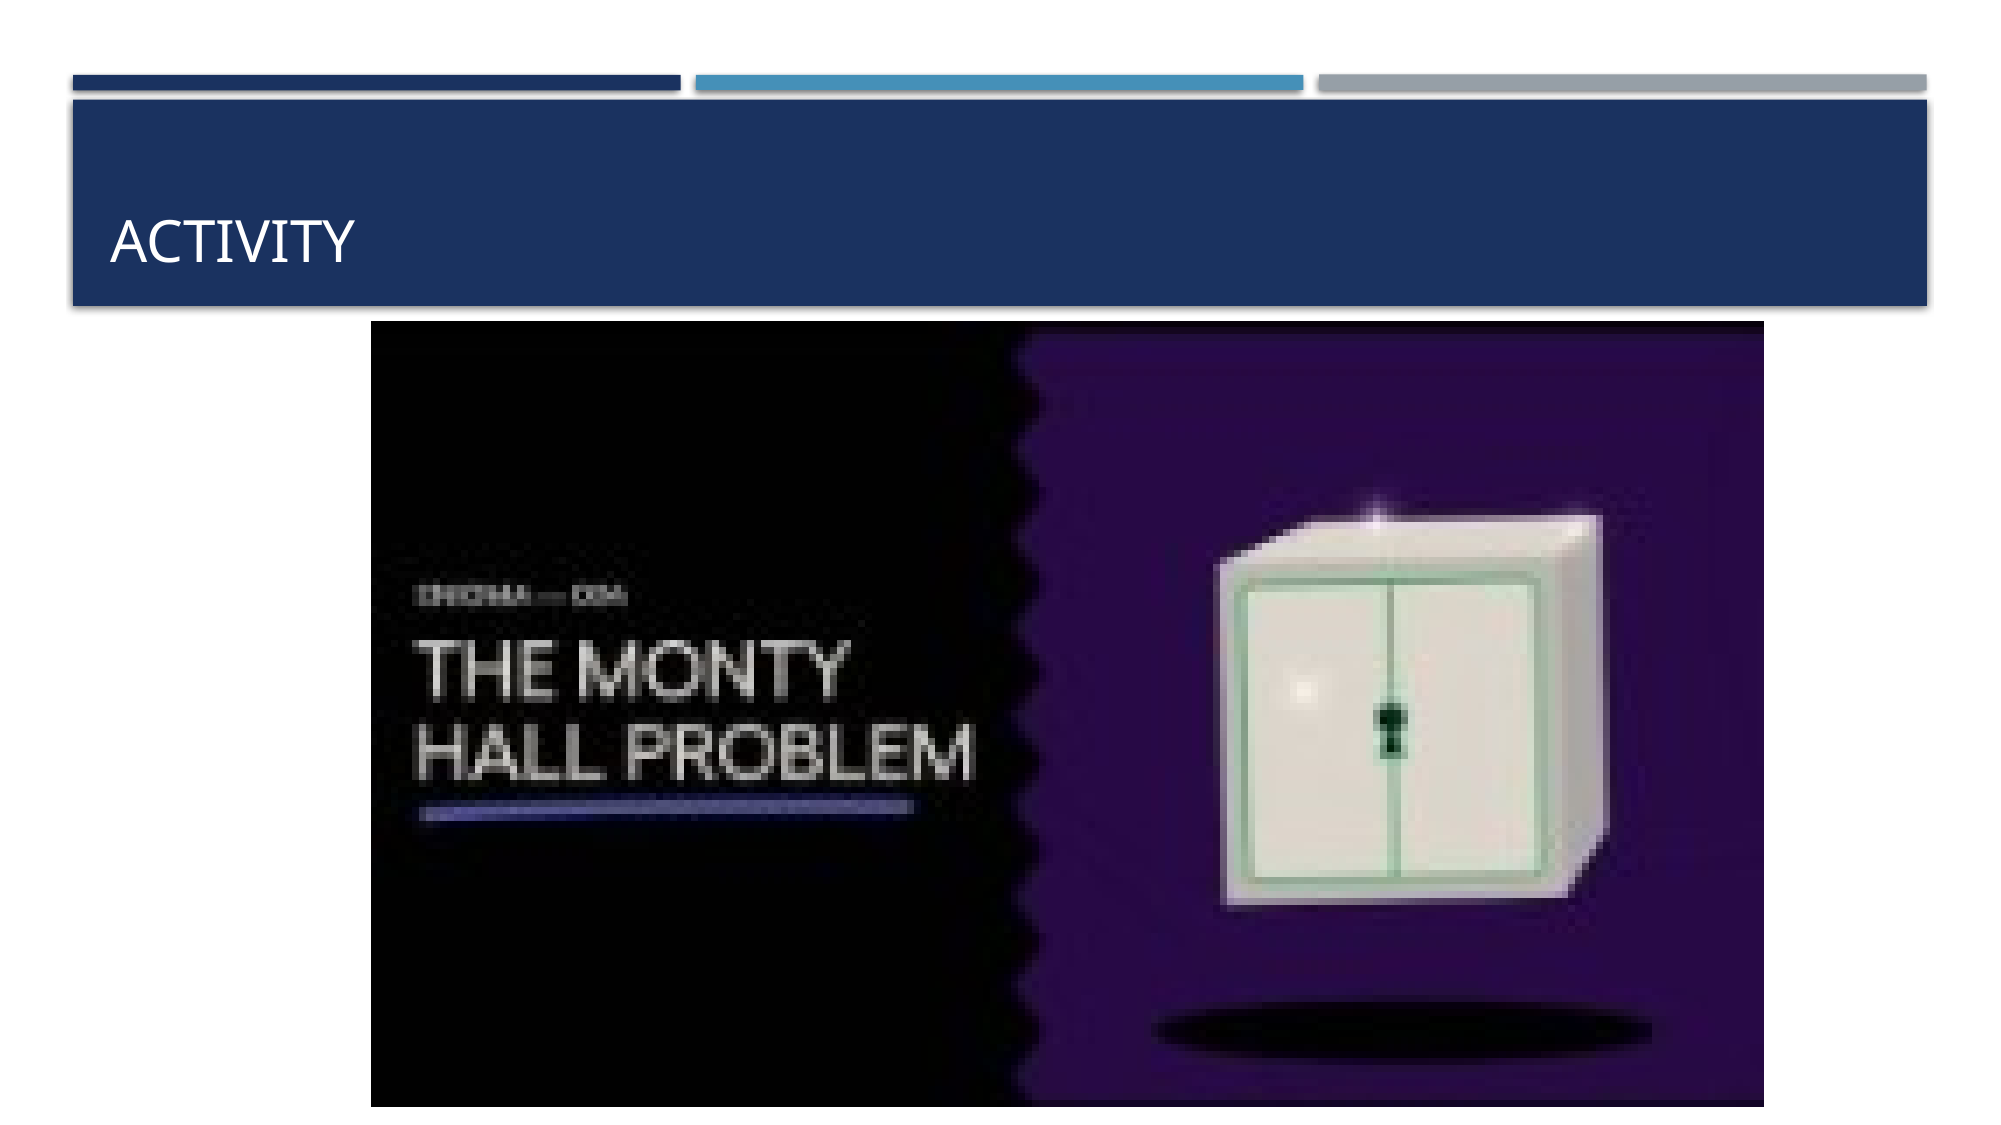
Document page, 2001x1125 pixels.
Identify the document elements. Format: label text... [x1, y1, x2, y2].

title activity [95, 119, 1905, 282]
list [369, 319, 1766, 1109]
